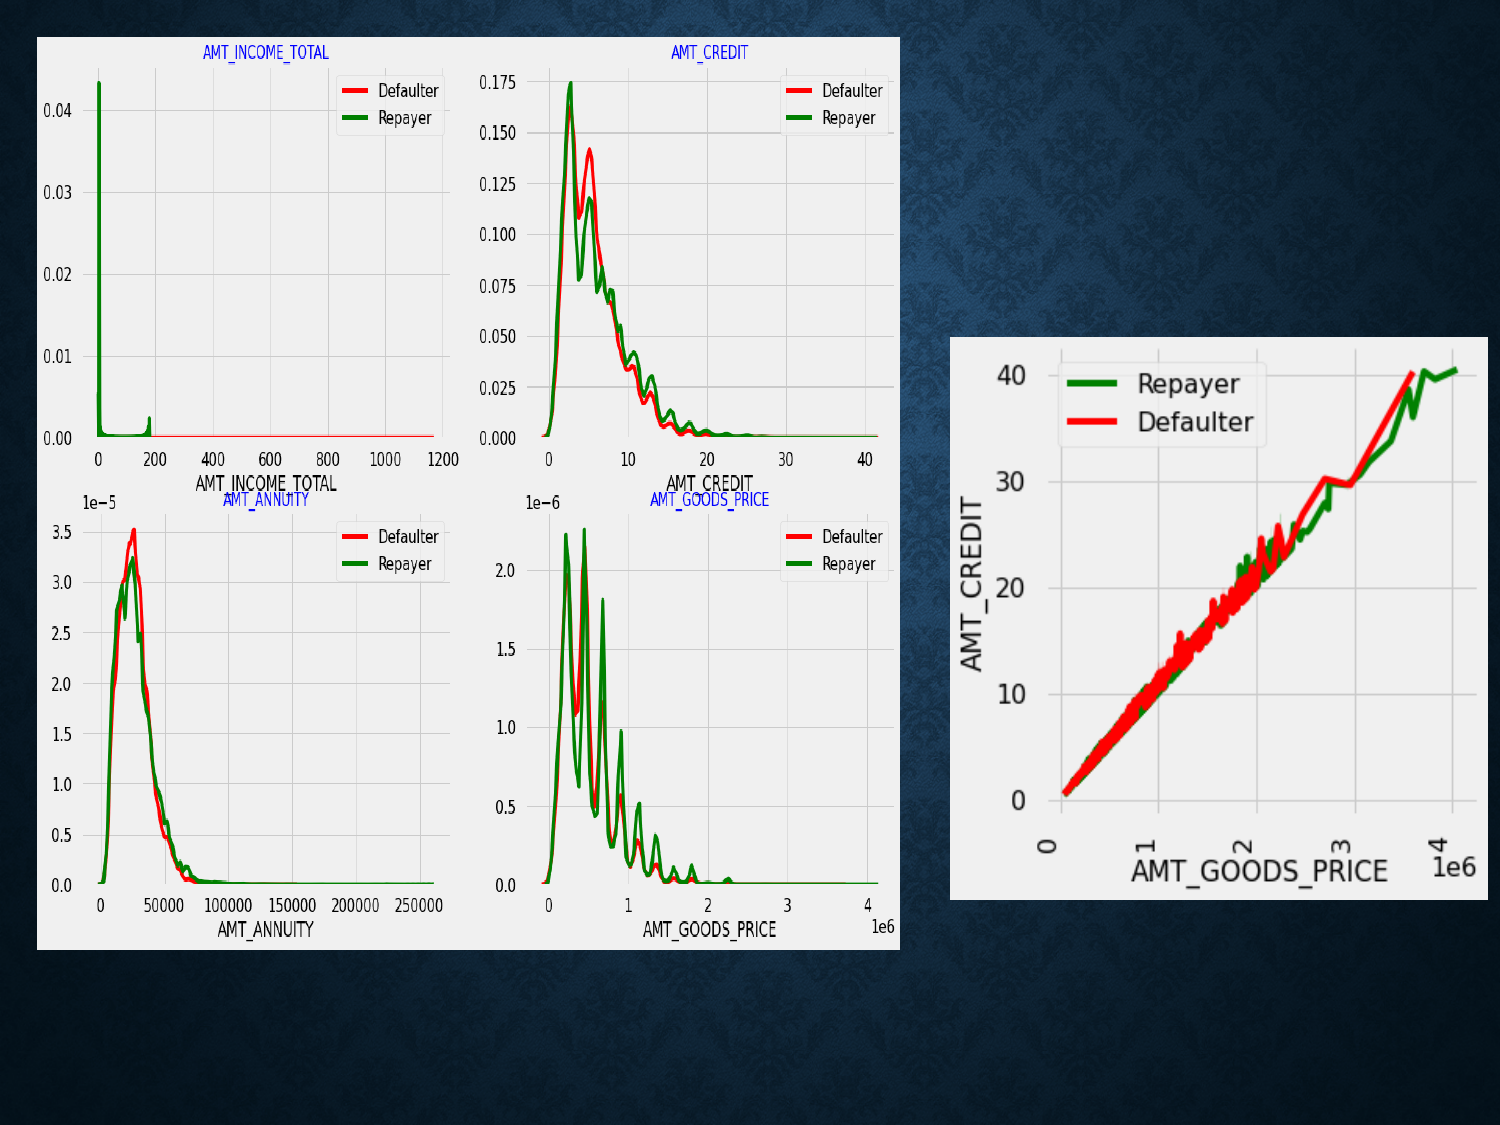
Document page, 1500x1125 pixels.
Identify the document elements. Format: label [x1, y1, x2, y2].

picture [949, 336, 1488, 901]
list [36, 36, 901, 951]
